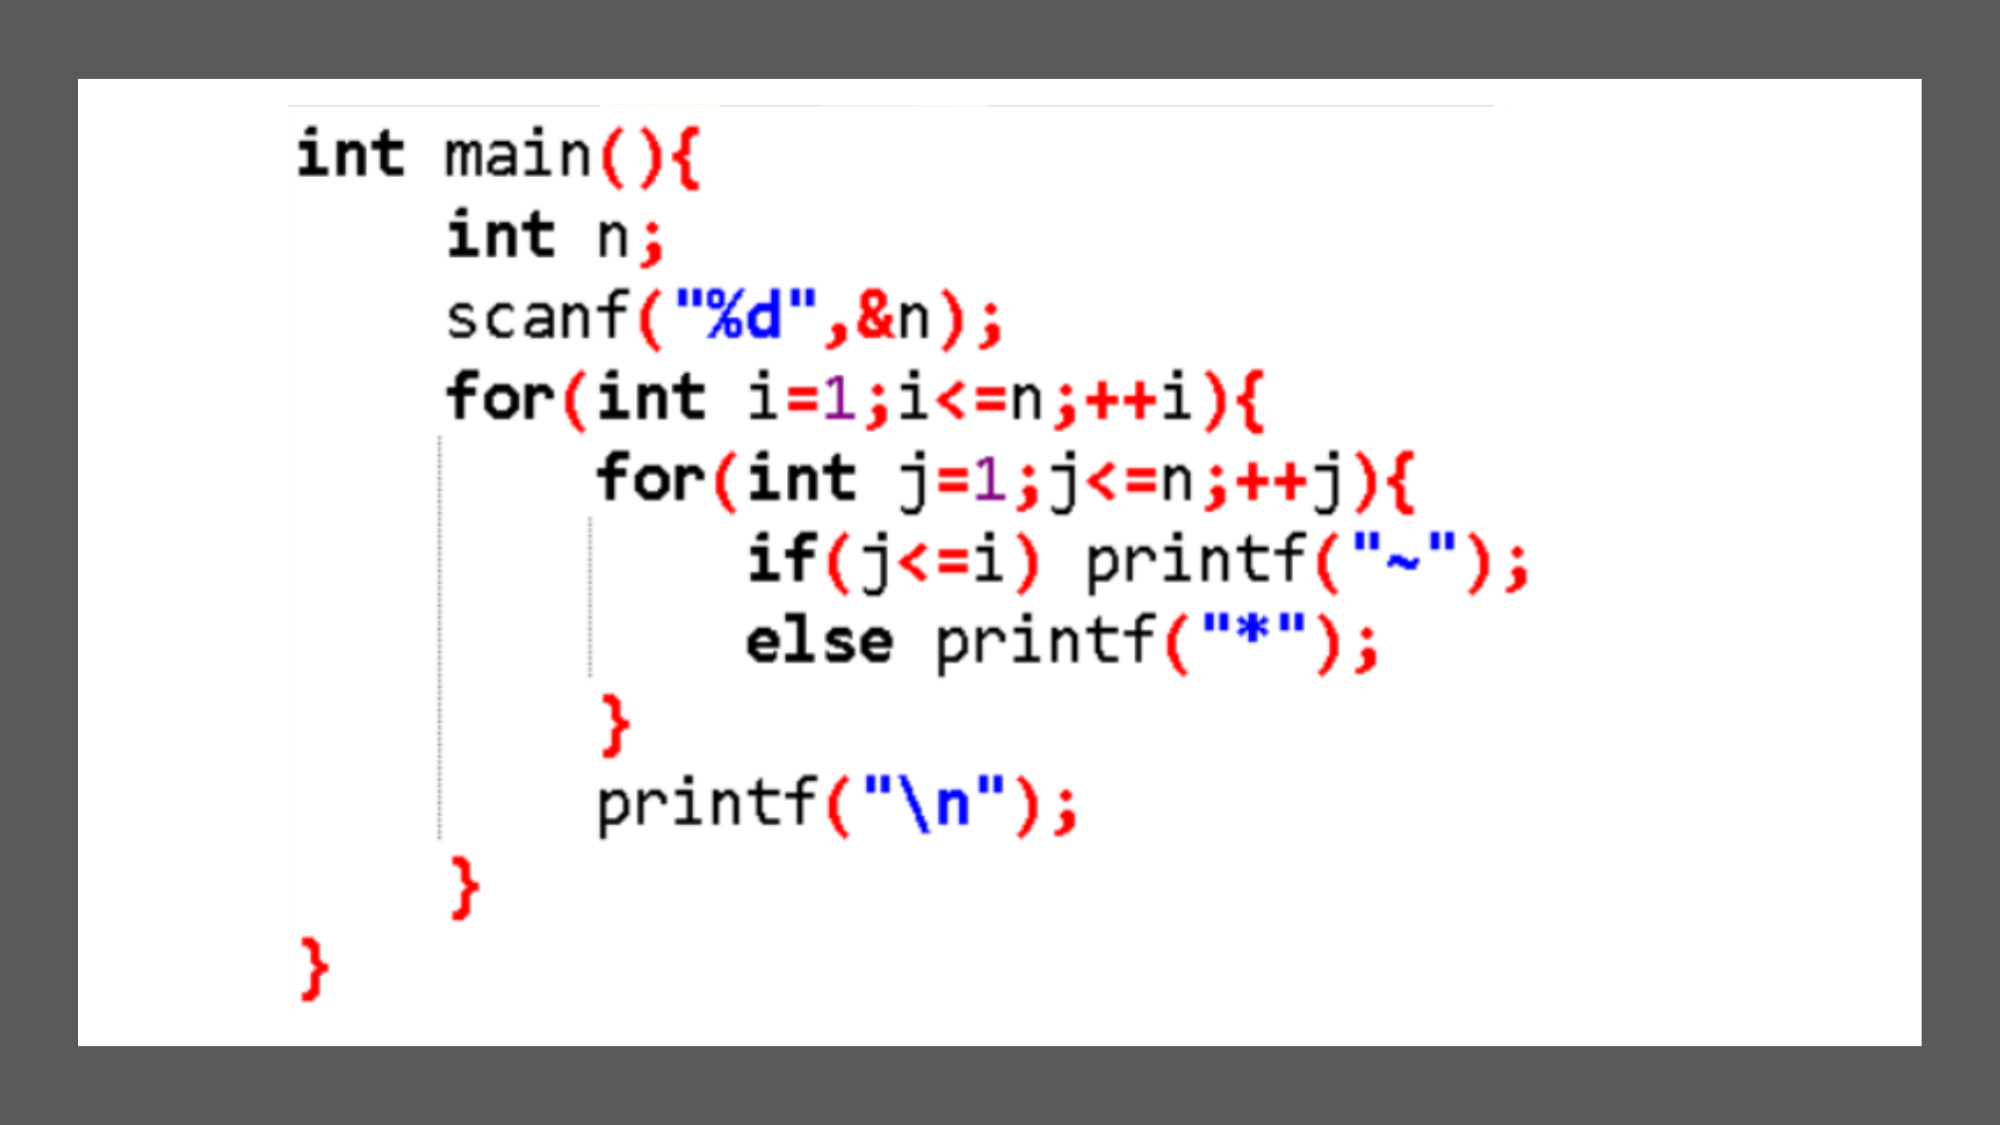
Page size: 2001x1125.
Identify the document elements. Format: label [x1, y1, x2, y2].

picture [288, 105, 1712, 1020]
text_box [77, 78, 1923, 1047]
text_box [0, 0, 2000, 1125]
